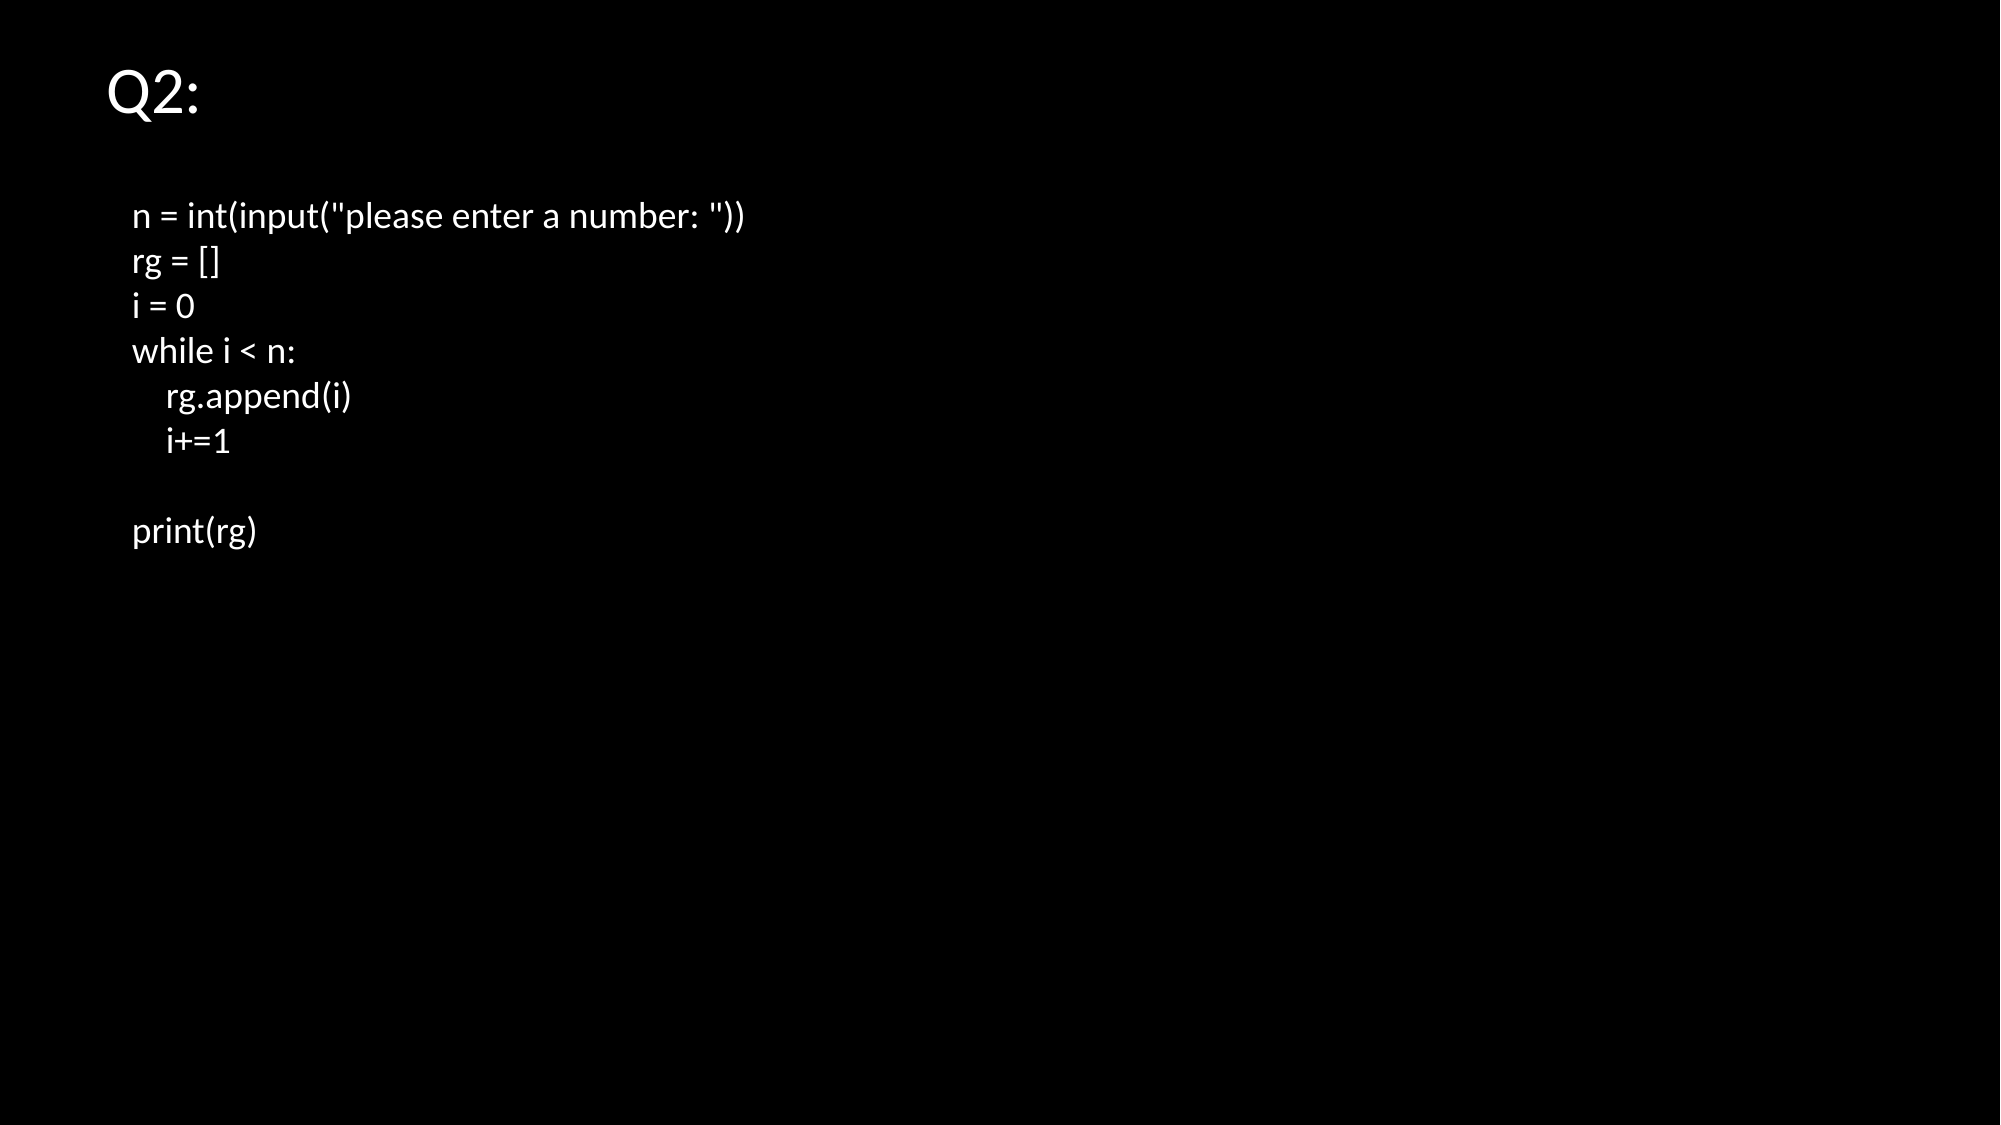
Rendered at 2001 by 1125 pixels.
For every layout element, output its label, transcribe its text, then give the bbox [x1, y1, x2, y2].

text_box Q2: [91, 39, 417, 135]
text_box n = int(input("please enter a number: ")) rg = [] i = 0 while i < n: rg.append(i) i+=1 print(rg) [117, 183, 1117, 559]
